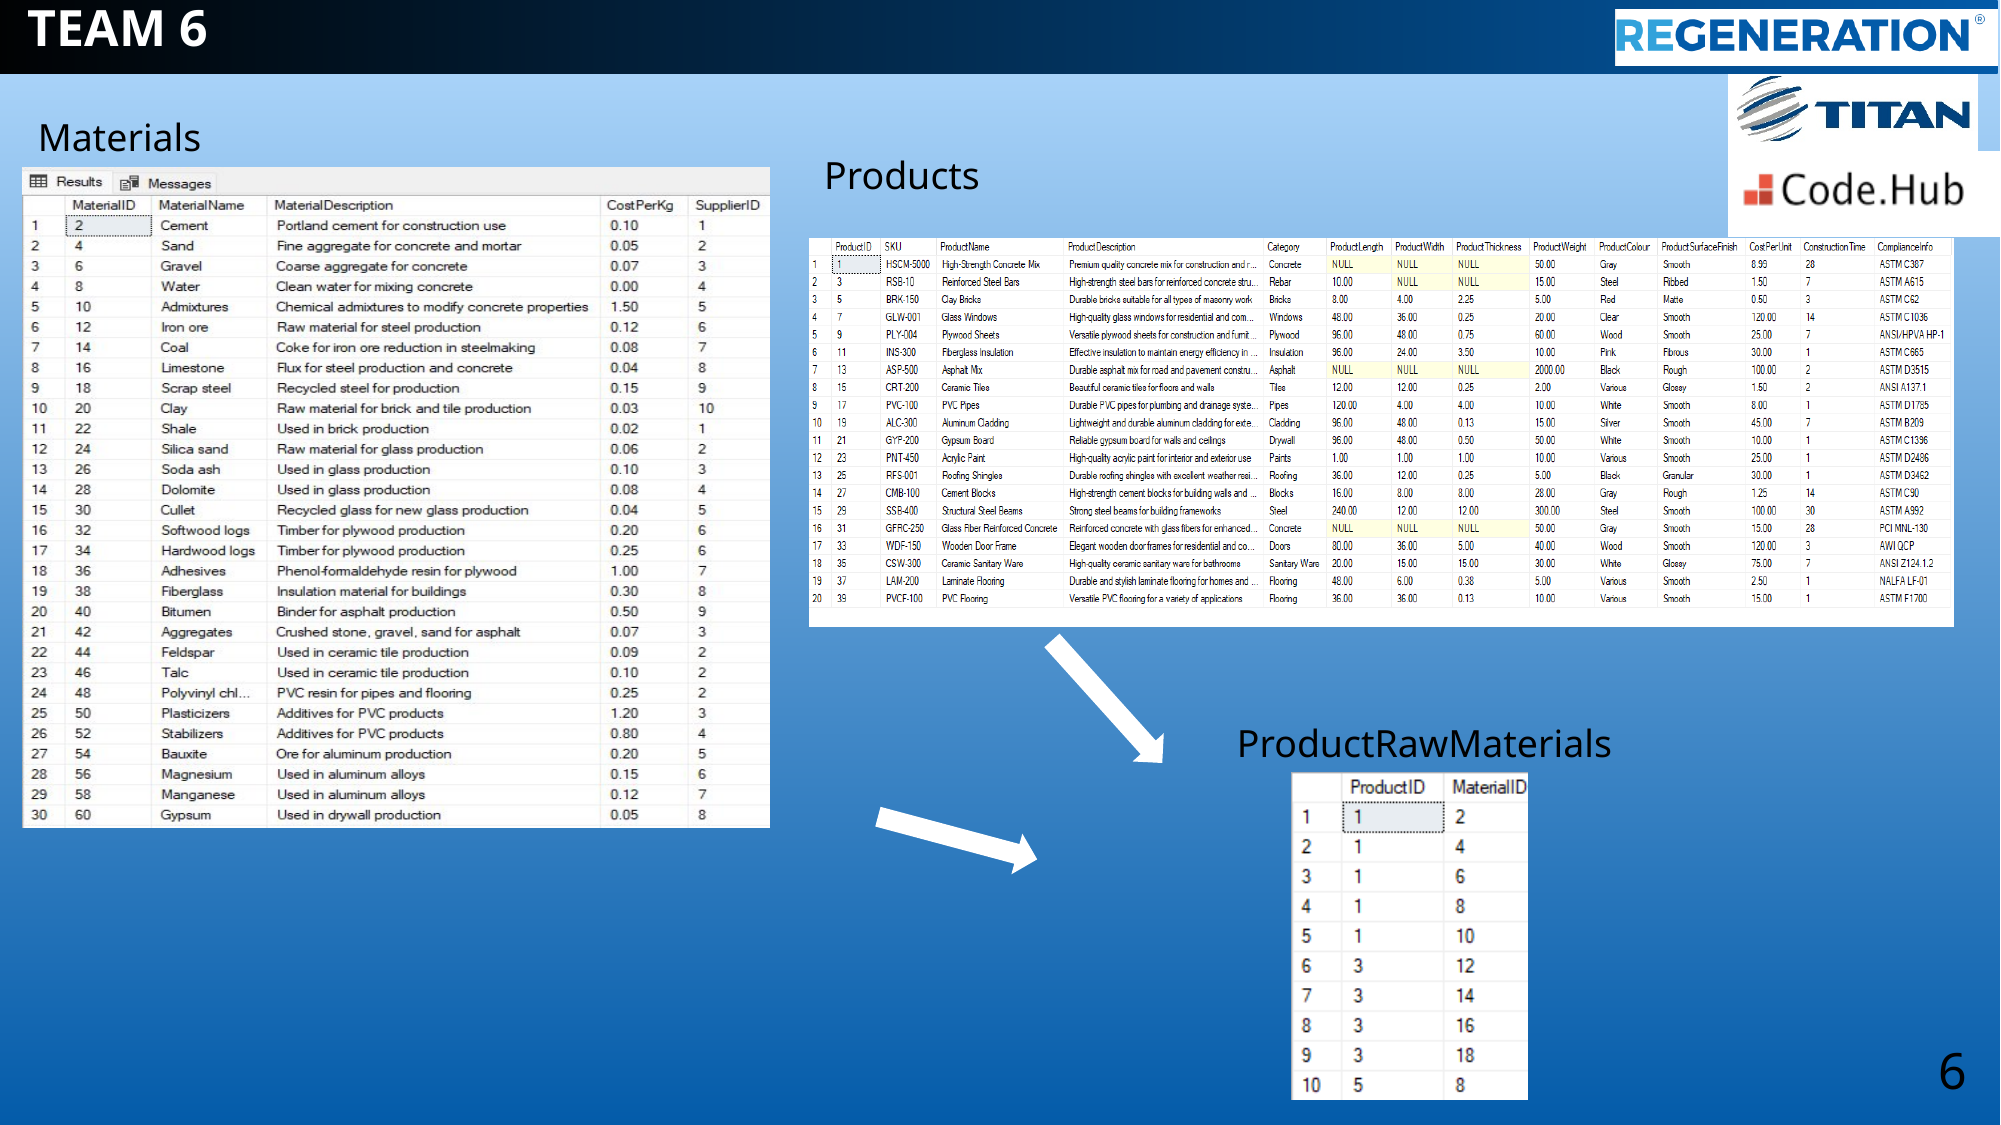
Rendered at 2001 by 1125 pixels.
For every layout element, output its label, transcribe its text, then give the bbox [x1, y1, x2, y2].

picture [22, 166, 771, 829]
picture [1614, 9, 1999, 66]
text_box Materials [22, 106, 319, 166]
text_box [1044, 633, 1164, 763]
text_box ProductRawMaterials [1221, 712, 1669, 773]
picture [1291, 771, 1528, 1100]
text_box Products [809, 144, 1105, 205]
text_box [0, 0, 1999, 75]
picture [808, 75, 2000, 628]
text_box [875, 806, 1038, 875]
slide_number 6 [1908, 1023, 1998, 1125]
